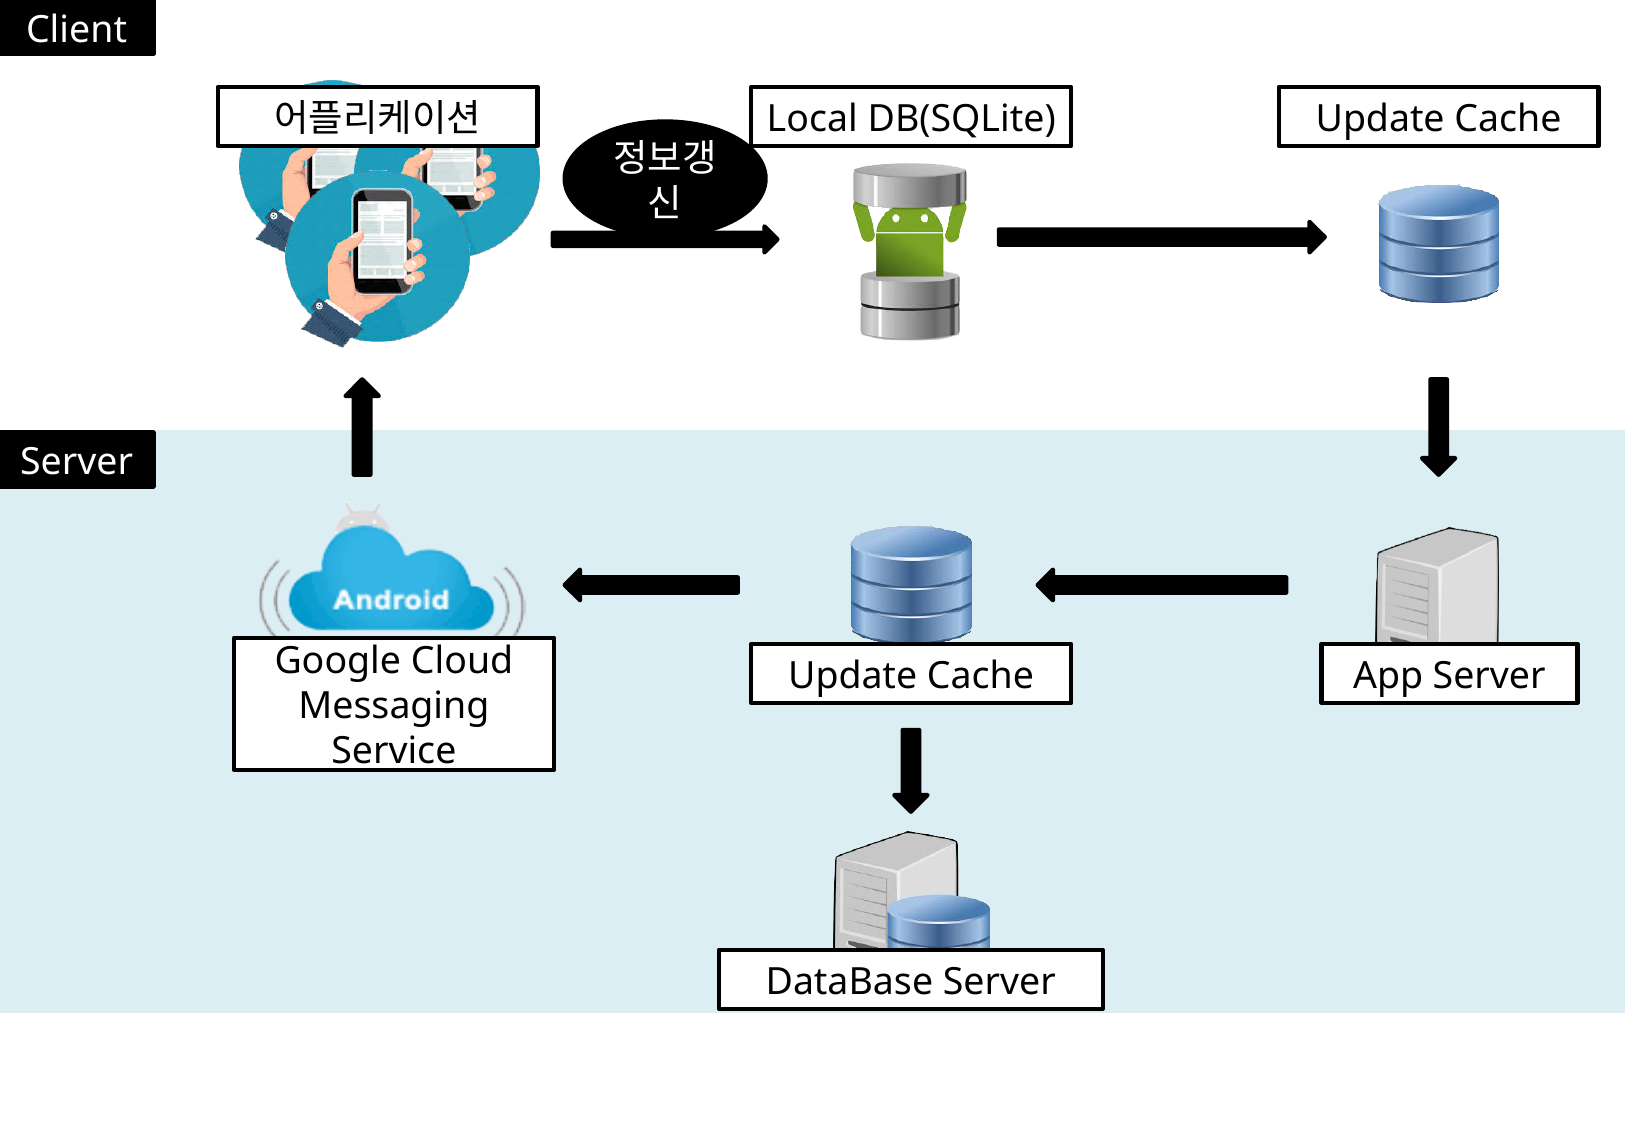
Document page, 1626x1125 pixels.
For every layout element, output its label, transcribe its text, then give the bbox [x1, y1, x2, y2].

picture [239, 80, 540, 348]
text_box Update Cache [749, 642, 1073, 705]
text_box [562, 567, 740, 603]
text_box [0, 430, 1625, 1013]
text_box [892, 727, 930, 814]
text_box DataBase Server [717, 948, 828, 1011]
text_box App Server [1503, 642, 1580, 705]
text_box Local DB(SQLite) [749, 85, 1073, 148]
picture [258, 501, 526, 656]
text_box App Server [1319, 642, 1369, 705]
text_box Server [0, 430, 156, 489]
text_box [550, 224, 780, 255]
text_box Client [0, 0, 156, 56]
picture [852, 163, 971, 342]
picture [850, 525, 972, 645]
picture [1374, 526, 1500, 705]
picture [1378, 184, 1500, 303]
text_box [1035, 567, 1289, 603]
text_box 어플리케이션 [216, 85, 234, 148]
text_box [996, 219, 1327, 255]
text_box DataBase Server [993, 948, 1105, 1011]
text_box [1420, 377, 1458, 477]
text_box [343, 377, 381, 477]
text_box Update Cache [1277, 85, 1601, 148]
text_box Google Cloud Messaging Service [232, 636, 556, 772]
text_box 정보갱신 [562, 119, 768, 238]
picture [832, 831, 990, 1009]
